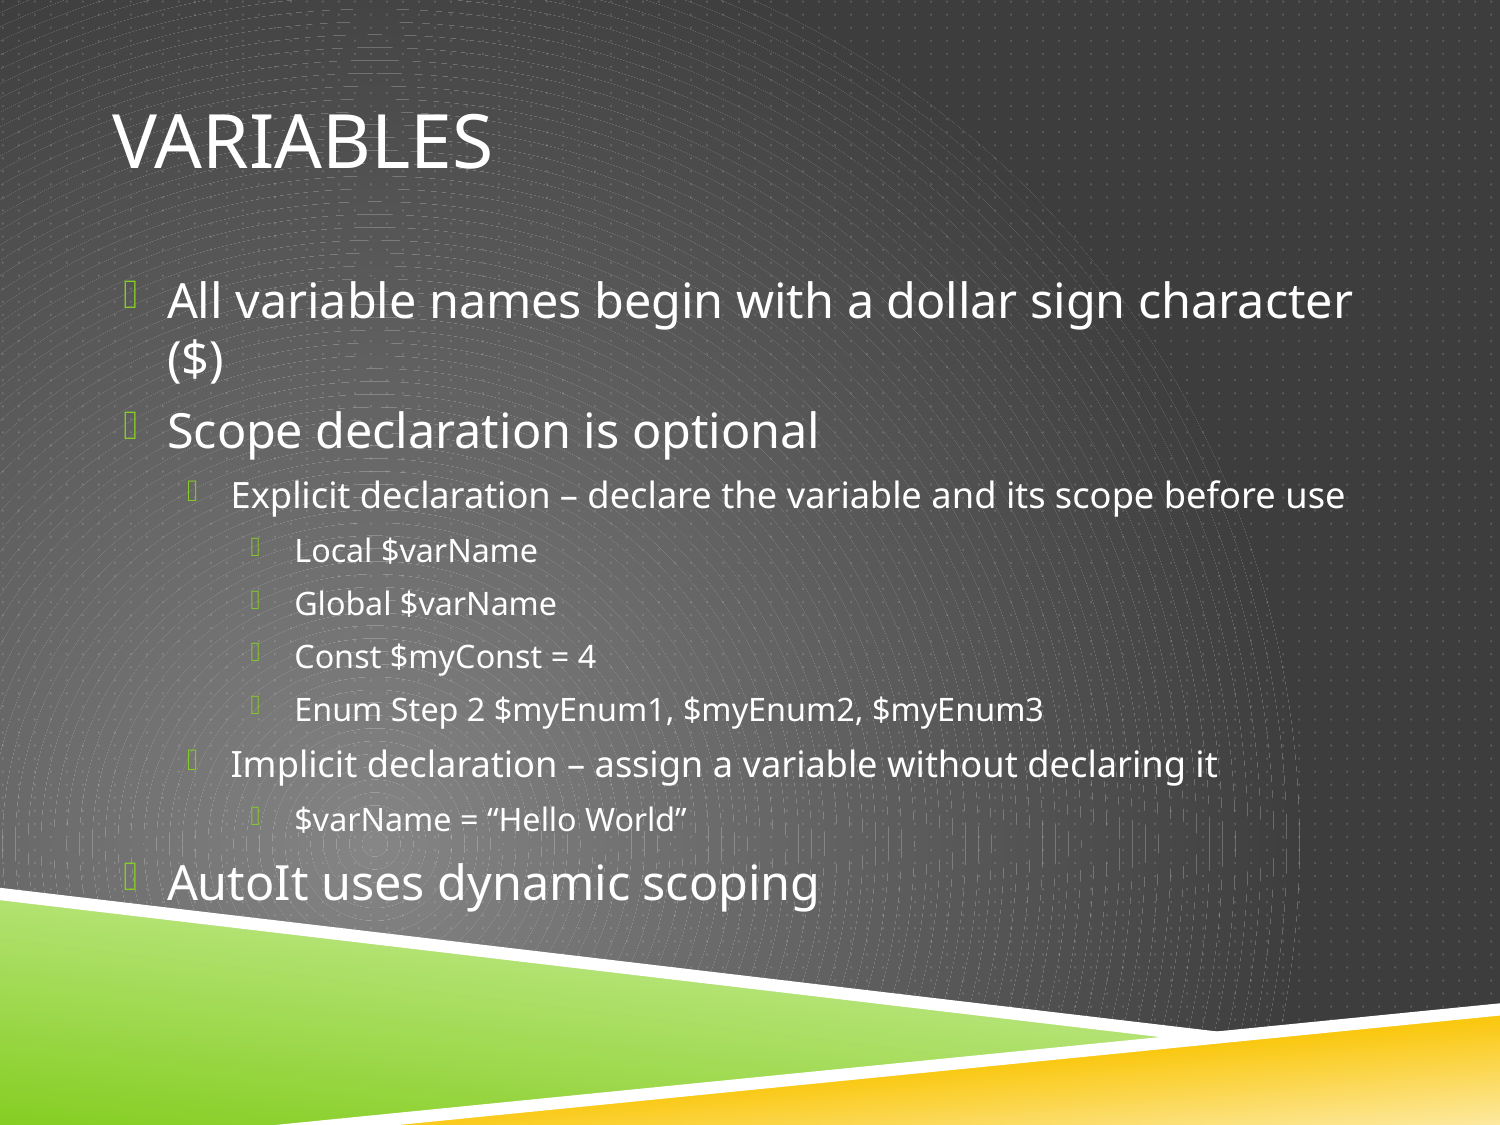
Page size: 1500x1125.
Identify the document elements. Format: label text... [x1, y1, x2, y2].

list All variable names begin with a dollar sign character ($) Scope declaration is optional Explicit declaration – declare the variable and its scope before use Local $varName Global $varName Const $myConst = 4 Enum Step 2 $myEnum1, $myEnum2, $myEnum3 Implicit declaration – assign a variable without declaring it $varName = “Hello World” AutoIt uses dynamic scoping [112, 262, 1388, 925]
title VARIABLES [112, 45, 1388, 233]
